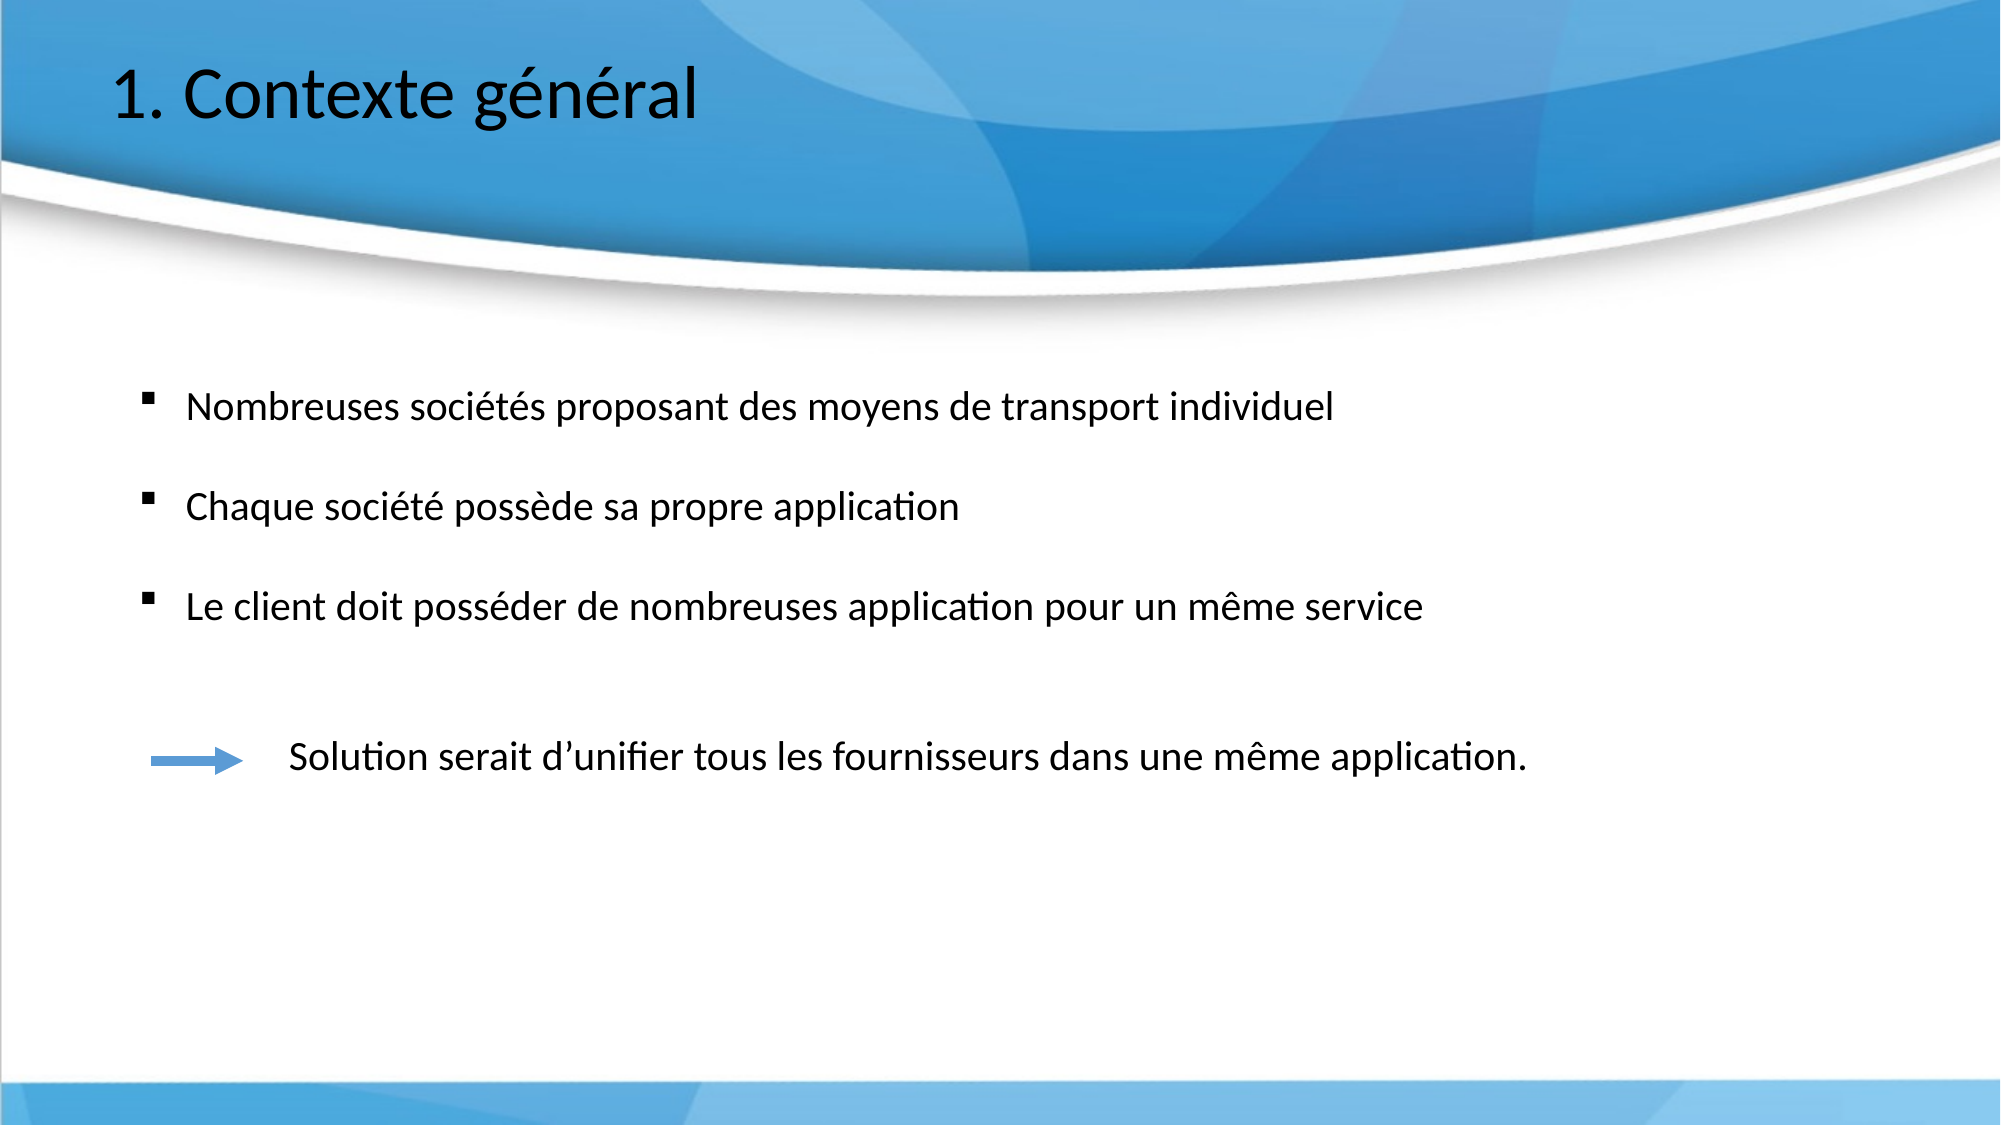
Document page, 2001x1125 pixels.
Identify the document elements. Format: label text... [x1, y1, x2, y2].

text_box Nombreuses sociétés proposant des moyens de transport individuel Chaque société possède sa propre application Le client doit posséder de nombreuses application pour un même service Solution serait d’unifier tous les fournisseurs dans une même application. [124, 371, 1760, 787]
text_box 1. Contexte général [94, 36, 948, 142]
picture [0, 0, 2001, 1125]
